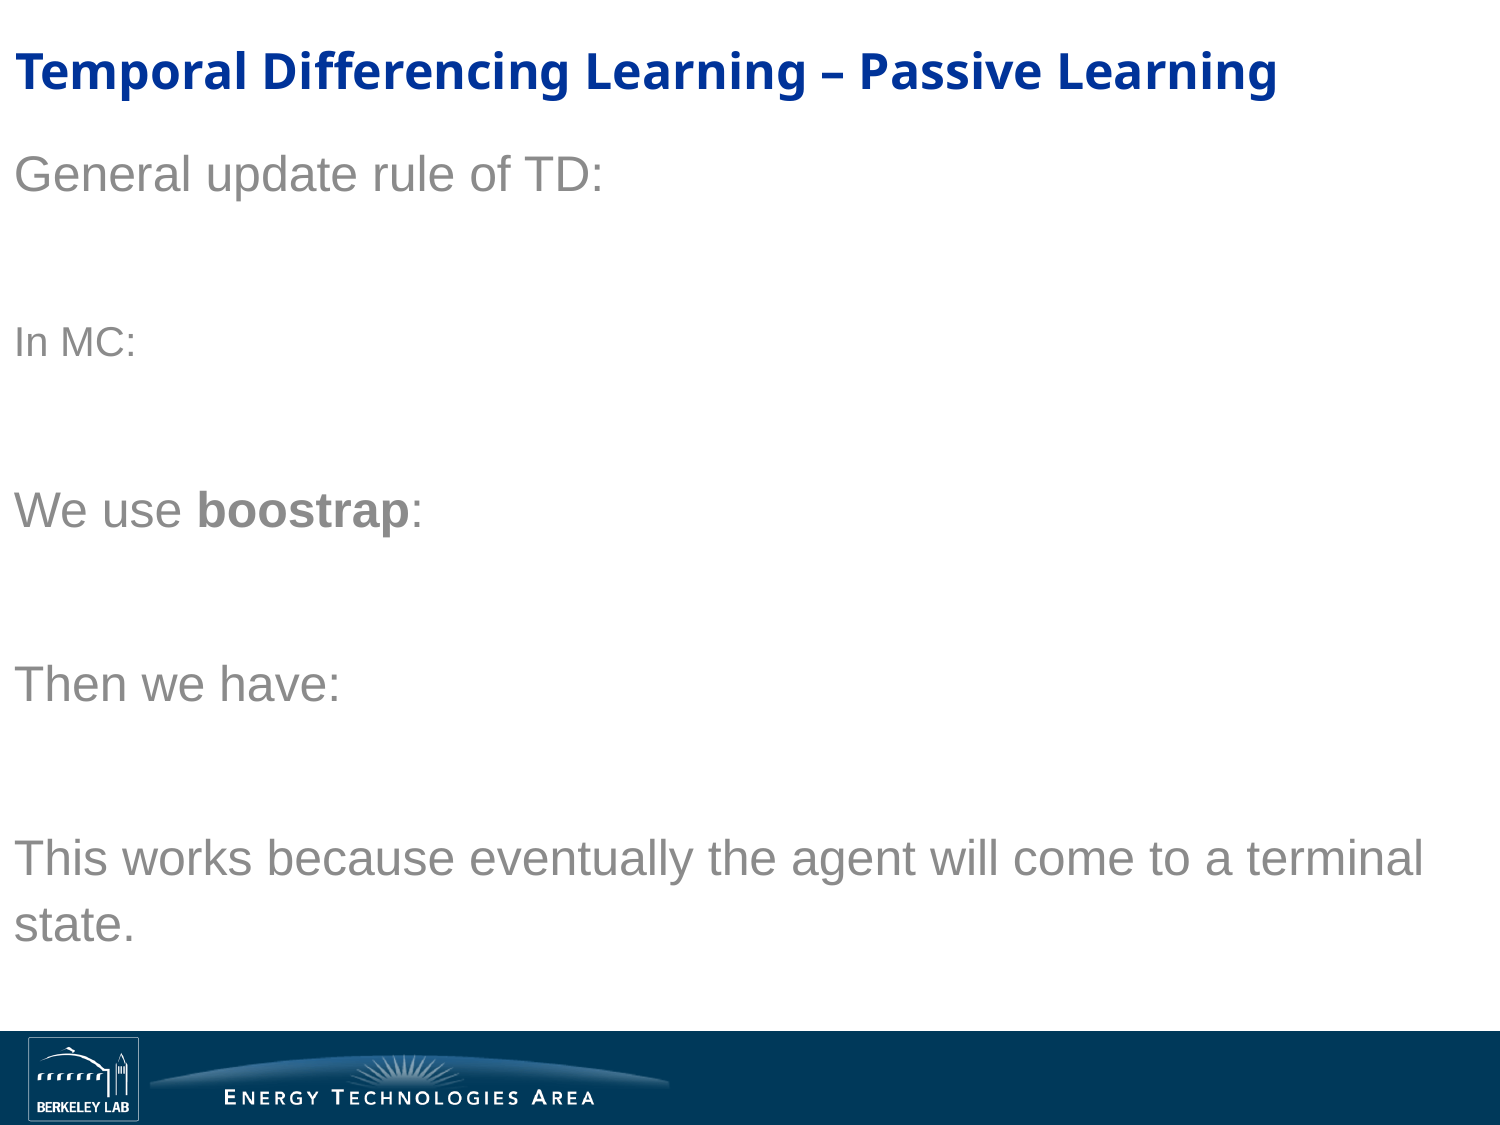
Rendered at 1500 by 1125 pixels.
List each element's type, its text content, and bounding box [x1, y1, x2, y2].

title Temporal Differencing Learning – Passive Learning [0, 0, 1402, 146]
picture [0, 1031, 1500, 1125]
